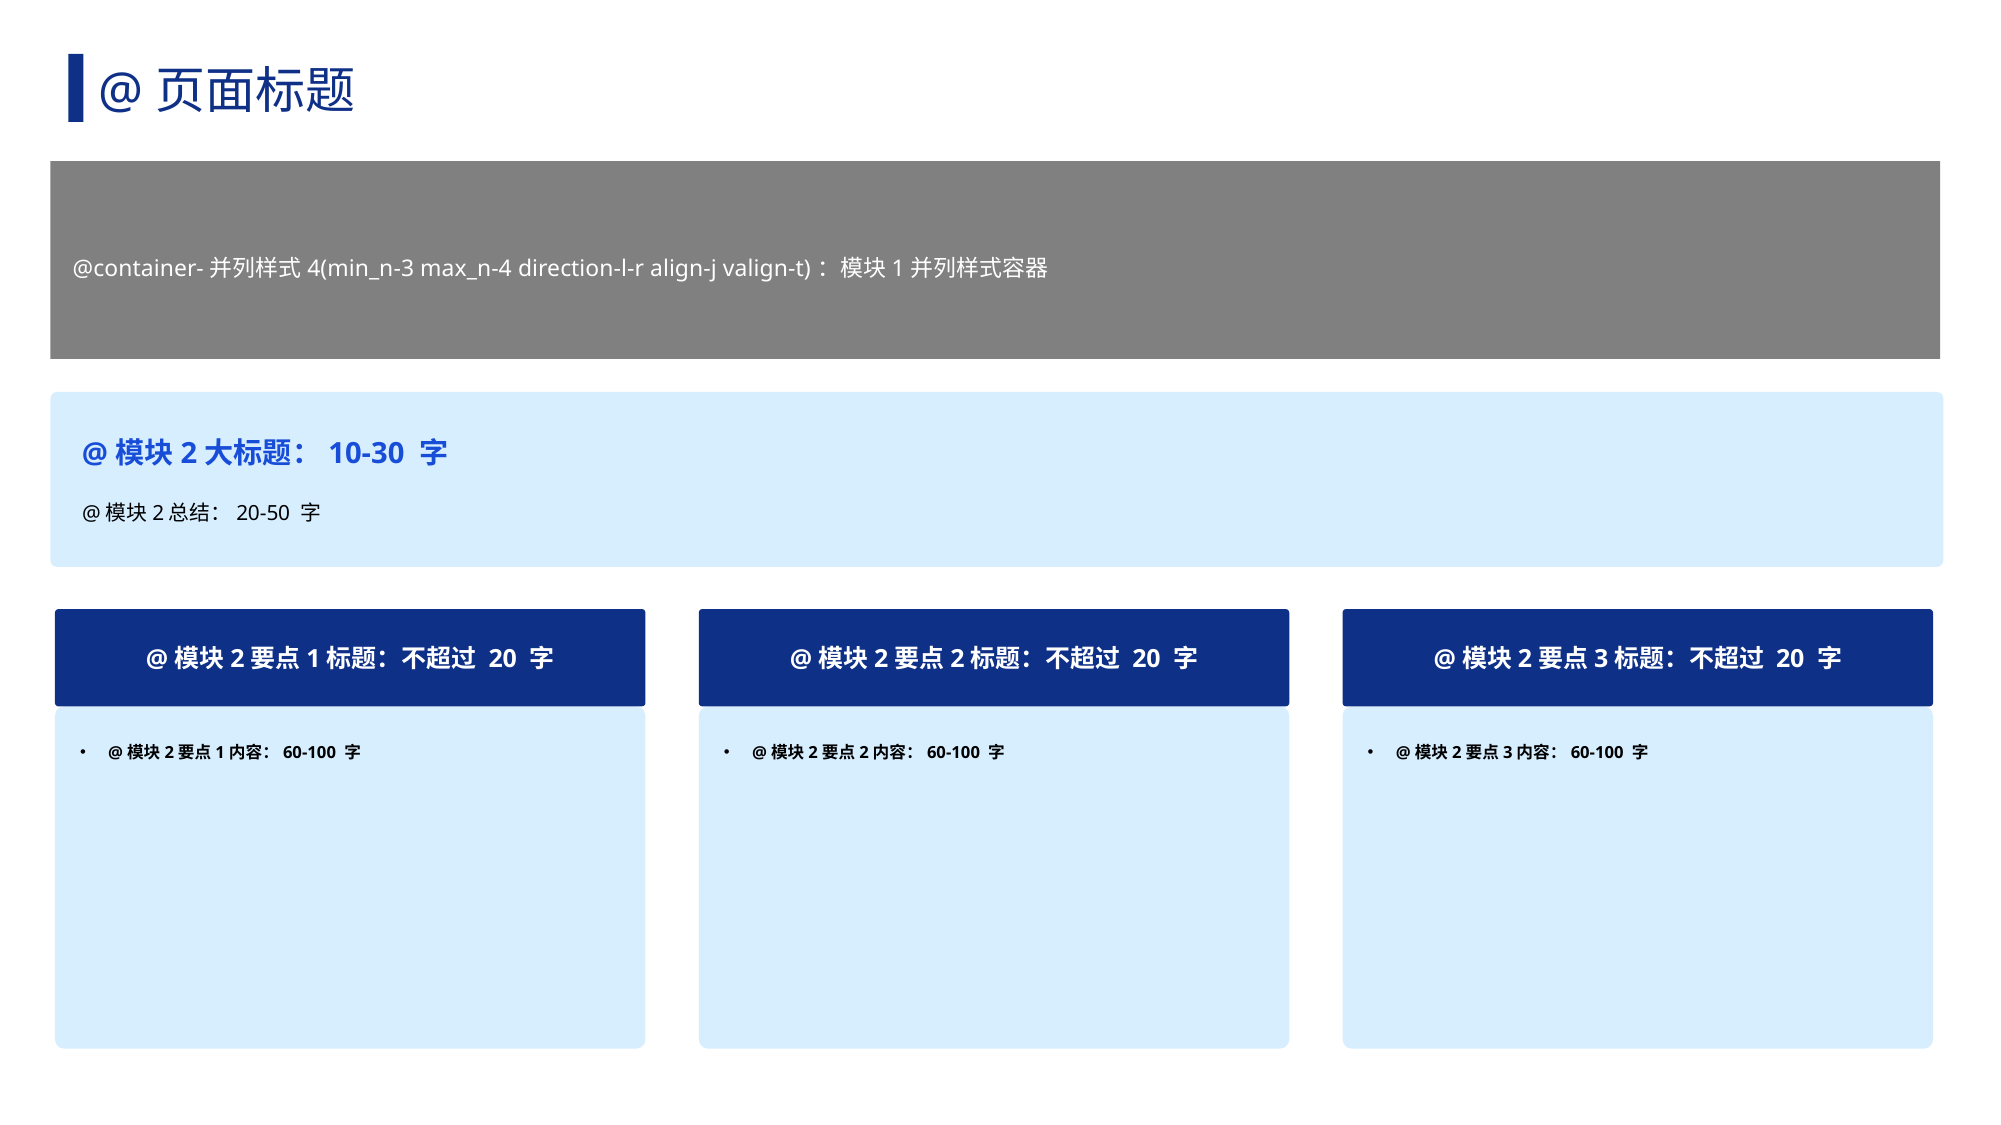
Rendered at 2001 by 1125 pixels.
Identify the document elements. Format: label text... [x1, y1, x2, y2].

text_box @模块2大标题：10-30 字 [66, 408, 1295, 477]
text_box @模块2要点3标题：不超过 20 字 [1342, 609, 1934, 707]
text_box @模块2要点1标题：不超过 20 字 [54, 609, 646, 707]
text_box @模块2要点2标题：不超过 20 字 [698, 609, 1290, 707]
text_box @模块2要点2内容：60-100 字 [697, 707, 1291, 1050]
text_box [50, 391, 1944, 567]
text_box @模块2要点1内容：60-100 字 [53, 707, 647, 1050]
title @页面标题 [83, 42, 1917, 134]
text_box @模块2要点3内容：60-100 字 [1341, 707, 1935, 1050]
text_box @模块2总结：20-50 字 [67, 479, 1805, 548]
text_box @container-并列样式4(min_n-3 max_n-4 direction-l-r align-j valign-t)：模块1并列样式容器 [49, 160, 1941, 360]
